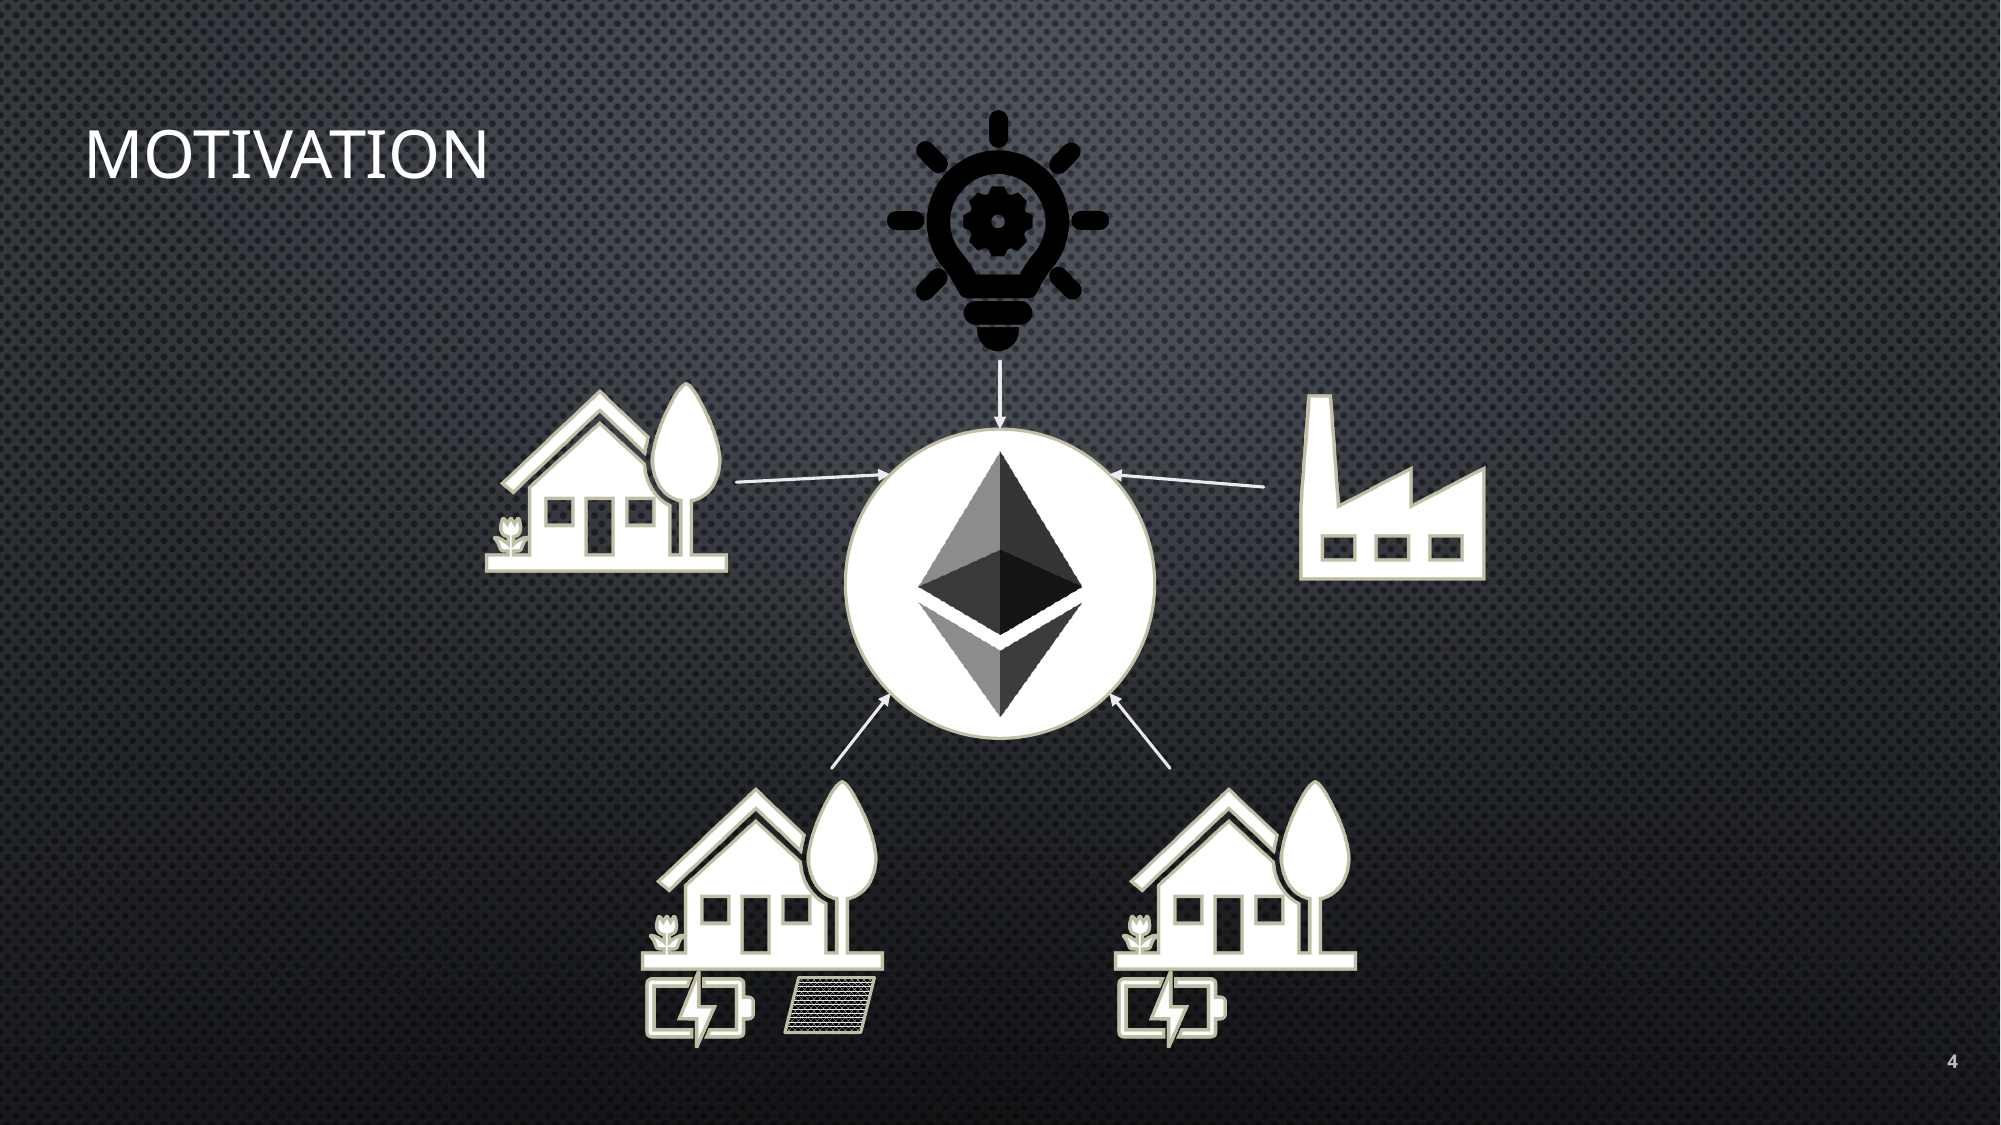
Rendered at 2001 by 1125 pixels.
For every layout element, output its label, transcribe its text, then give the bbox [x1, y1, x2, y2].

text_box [736, 474, 891, 483]
slide_number 4 [1853, 1019, 1974, 1106]
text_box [1109, 692, 1171, 769]
text_box [919, 427, 1081, 450]
picture [1263, 358, 1522, 616]
picture [871, 103, 1129, 362]
picture [1107, 751, 1366, 1067]
text_box [843, 450, 1157, 740]
picture [478, 353, 737, 612]
picture [918, 450, 1082, 717]
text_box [831, 692, 891, 769]
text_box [1109, 474, 1264, 488]
title Motivation [68, 97, 1932, 223]
text_box [783, 1010, 868, 1035]
picture [634, 751, 893, 1067]
